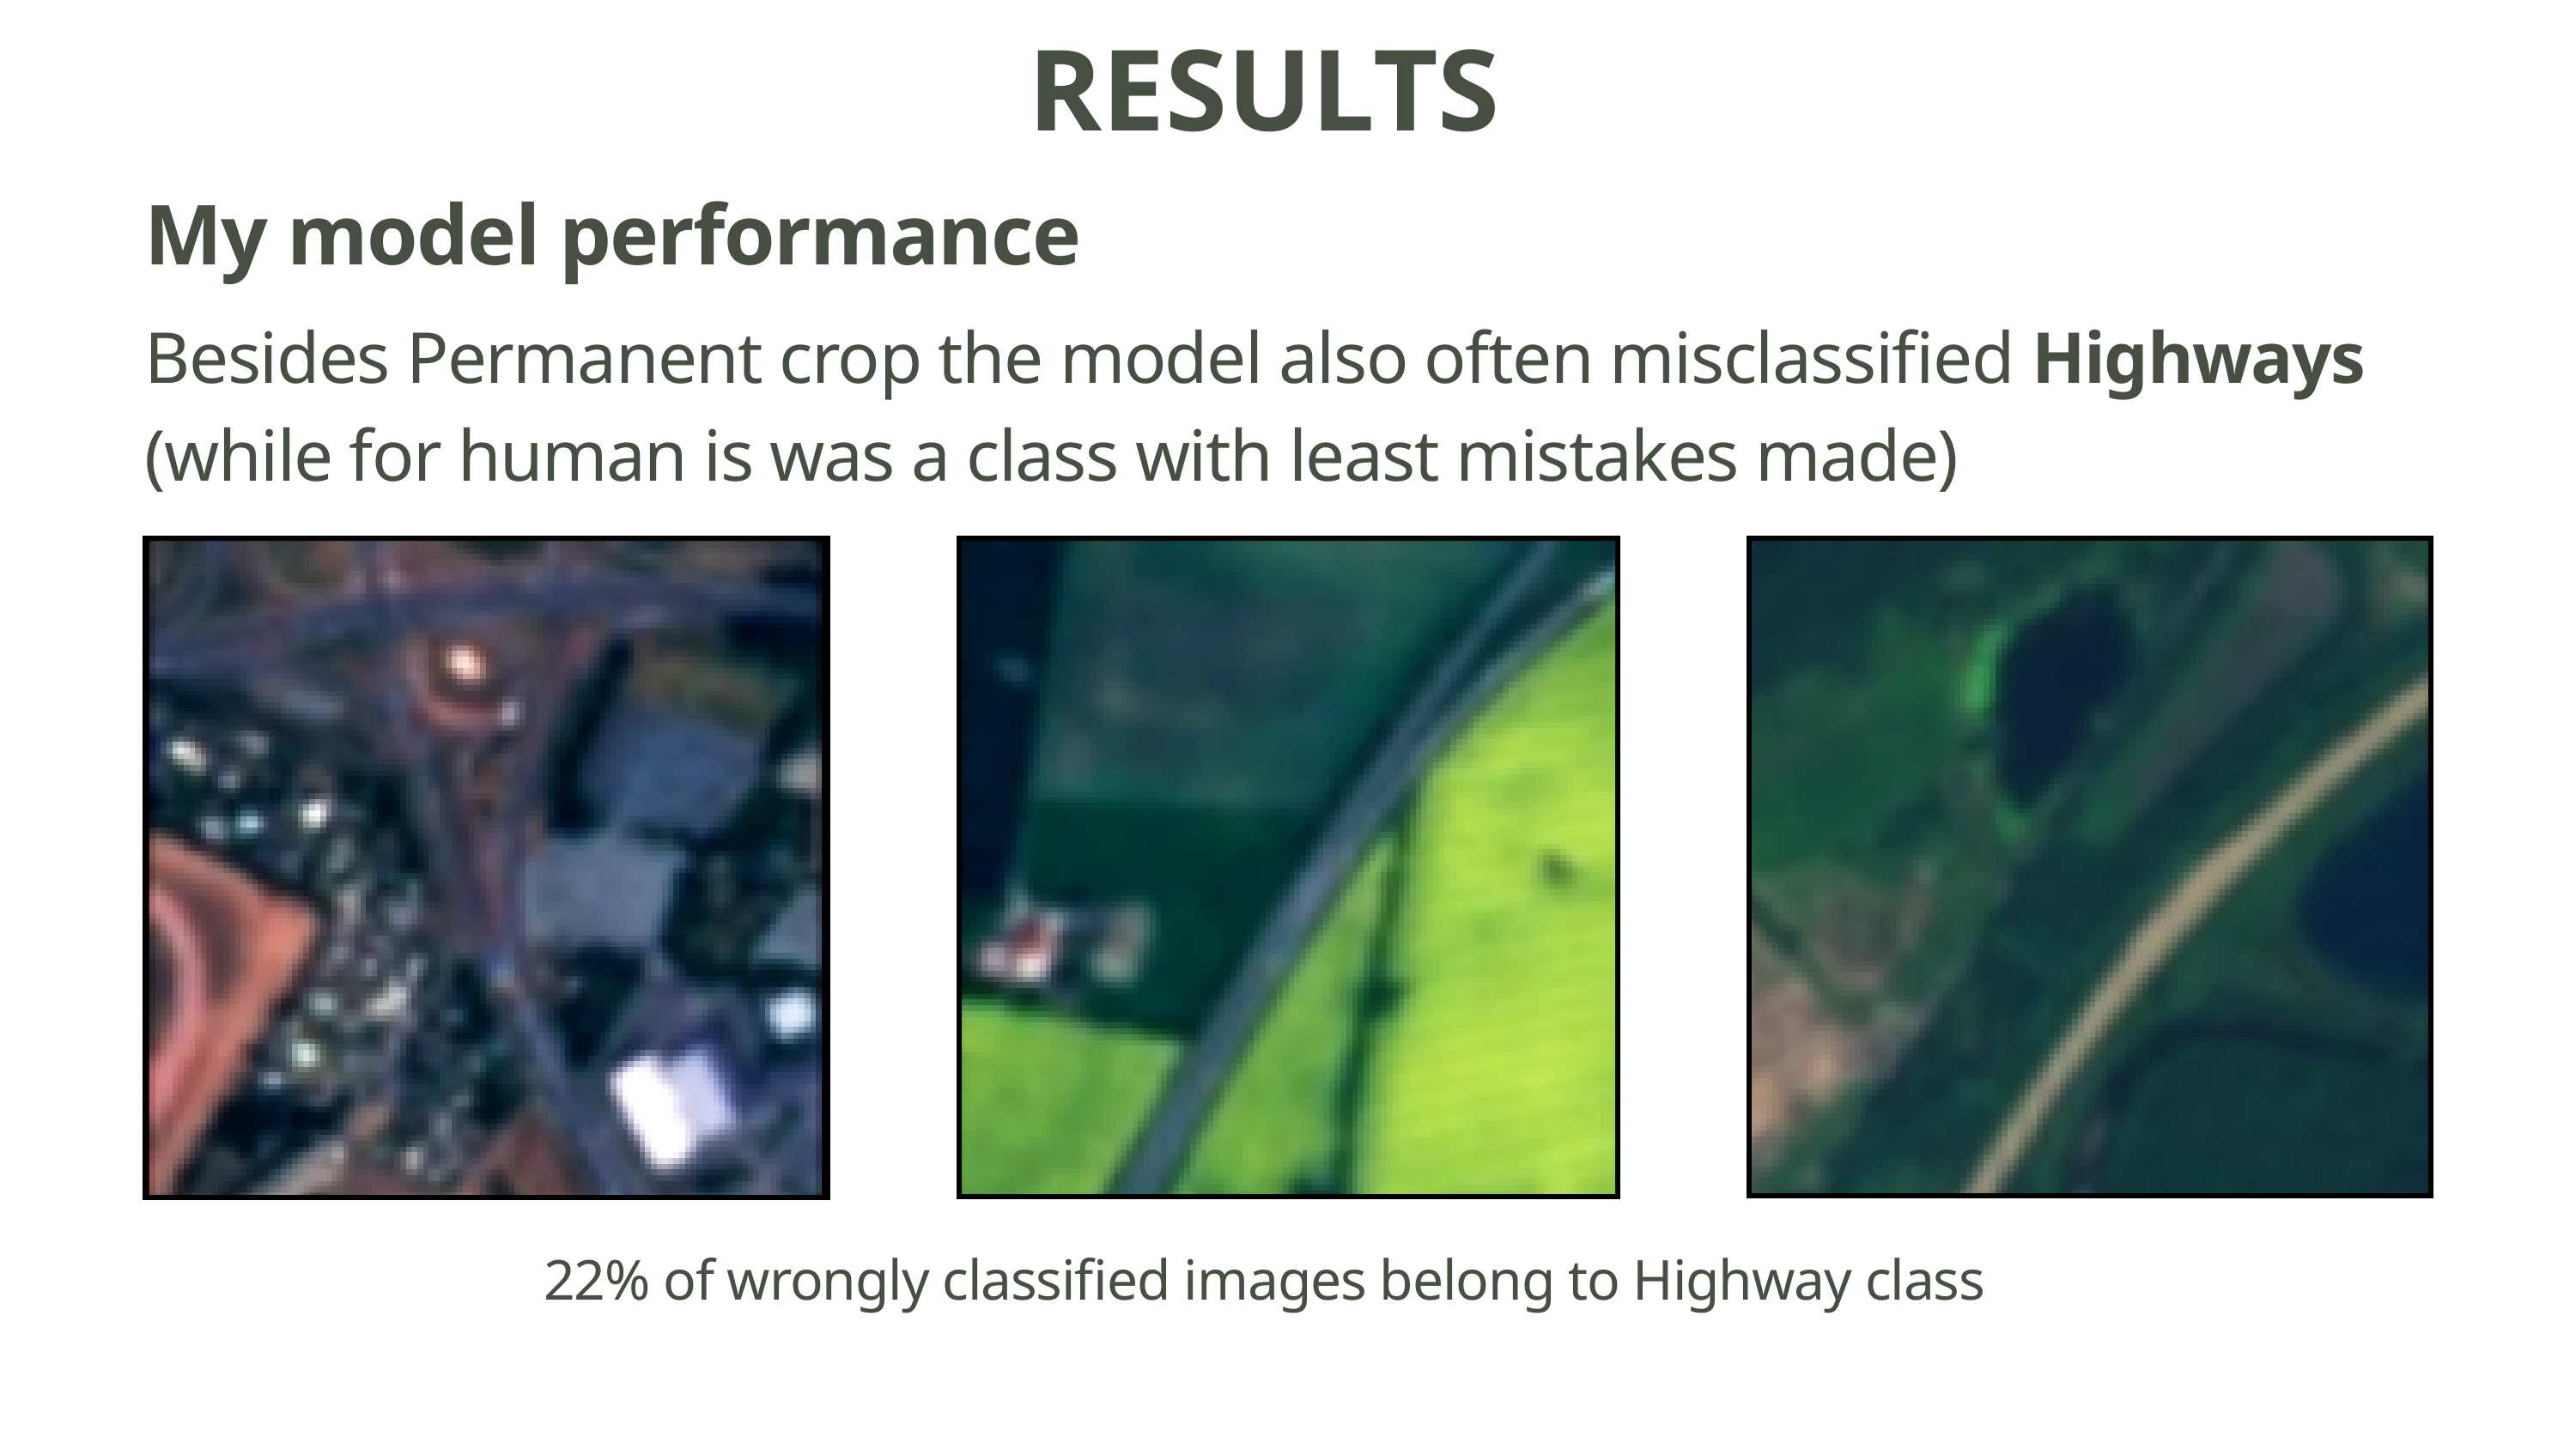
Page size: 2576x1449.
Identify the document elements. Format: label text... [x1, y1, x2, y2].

text_box RESULTS [144, 0, 2384, 154]
text_box My model performance [144, 165, 1340, 282]
text_box [959, 537, 1619, 1197]
text_box 22% of wrongly classified images belong to Highway class [459, 1233, 2070, 1311]
text_box Besides Permanent crop the model also often misclassified Highways (while for human is was a class with least mistakes made) [144, 298, 2506, 495]
text_box [1749, 537, 2431, 1196]
text_box [144, 537, 828, 1198]
